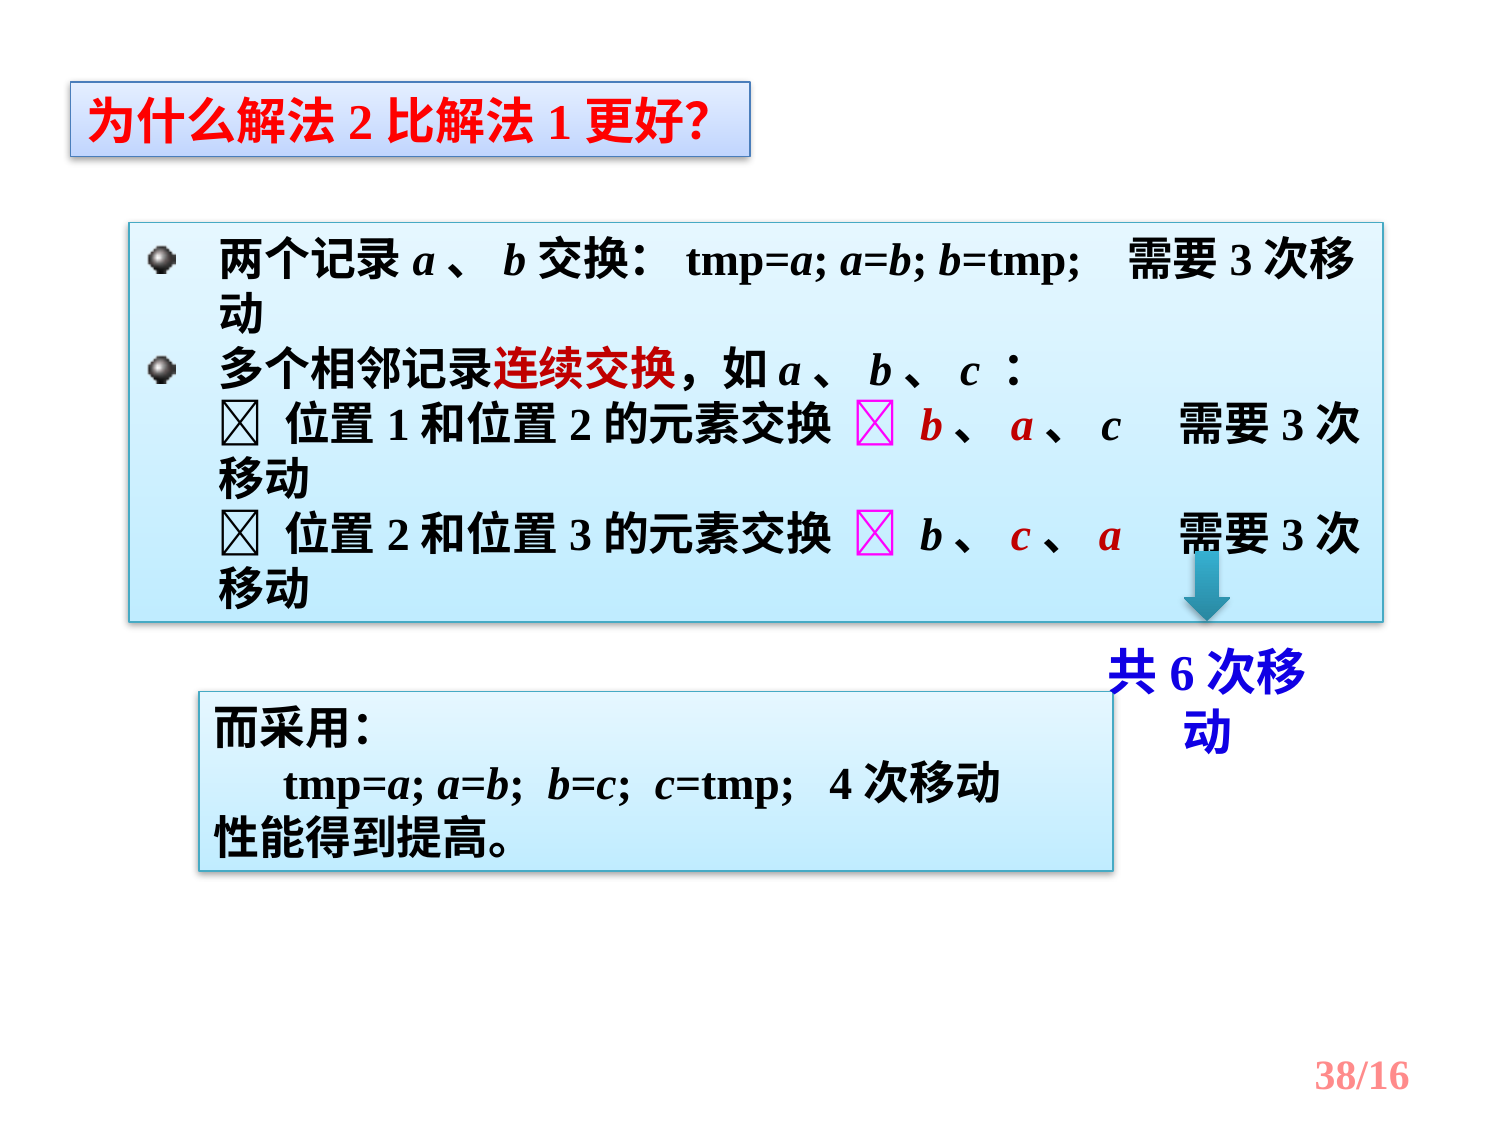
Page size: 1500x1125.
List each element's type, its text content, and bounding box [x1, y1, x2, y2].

text_box 而采用： tmp=a; a=b; b=c; c=tmp; 4次移动 性能得到提高。 [198, 691, 1114, 872]
slide_number /16 [1074, 1042, 1425, 1103]
picture [143, 241, 176, 274]
picture [143, 351, 176, 384]
text_box 两个记录a、b交换：tmp=a; a=b; b=tmp; 需要3次移动 多个相邻记录连续交换，如a、b、c ：  位置1和位置2的元素交换  b、a、c 需要3次移动  位置2和位置3的元素交换  b、c、a 需要3次移动 [128, 222, 1384, 623]
text_box 为什么解法2比解法1更好？ [70, 81, 751, 157]
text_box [1077, 550, 1337, 699]
